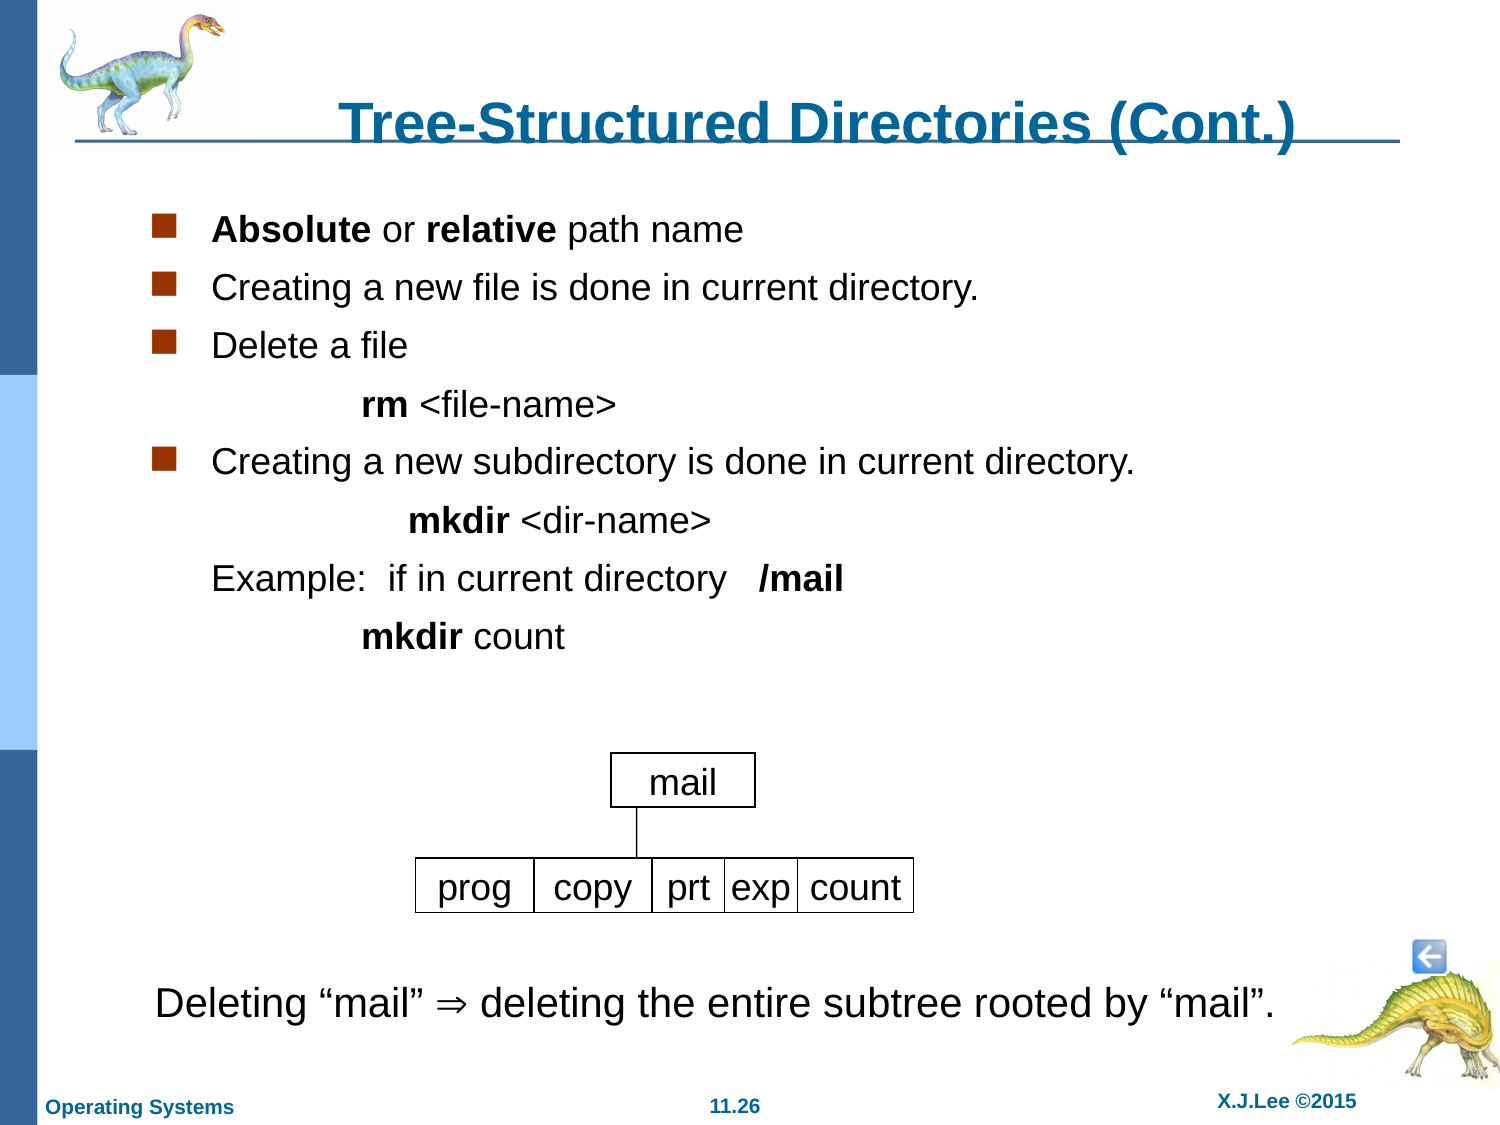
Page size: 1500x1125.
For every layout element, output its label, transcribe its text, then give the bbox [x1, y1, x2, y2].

picture [46, 0, 243, 149]
list Absolute or relative path name Creating a new file is done in current directory. Delete a file rm <file-name> Creating a new subdirectory is done in current directory. mkdir <dir-name> Example: if in current directory /mail mkdir count [139, 197, 1293, 726]
text_box copy [533, 858, 652, 913]
picture [1289, 938, 1500, 1090]
text_box prog [415, 858, 533, 913]
title Tree-Structured Directories (Cont.) [180, 50, 1456, 190]
text_box count [797, 858, 914, 913]
text_box mail [610, 752, 756, 808]
text_box exp [724, 858, 797, 913]
text_box Deleting “mail”  deleting the entire subtree rooted by “mail”. [139, 968, 1358, 1024]
text_box prt [652, 858, 724, 913]
